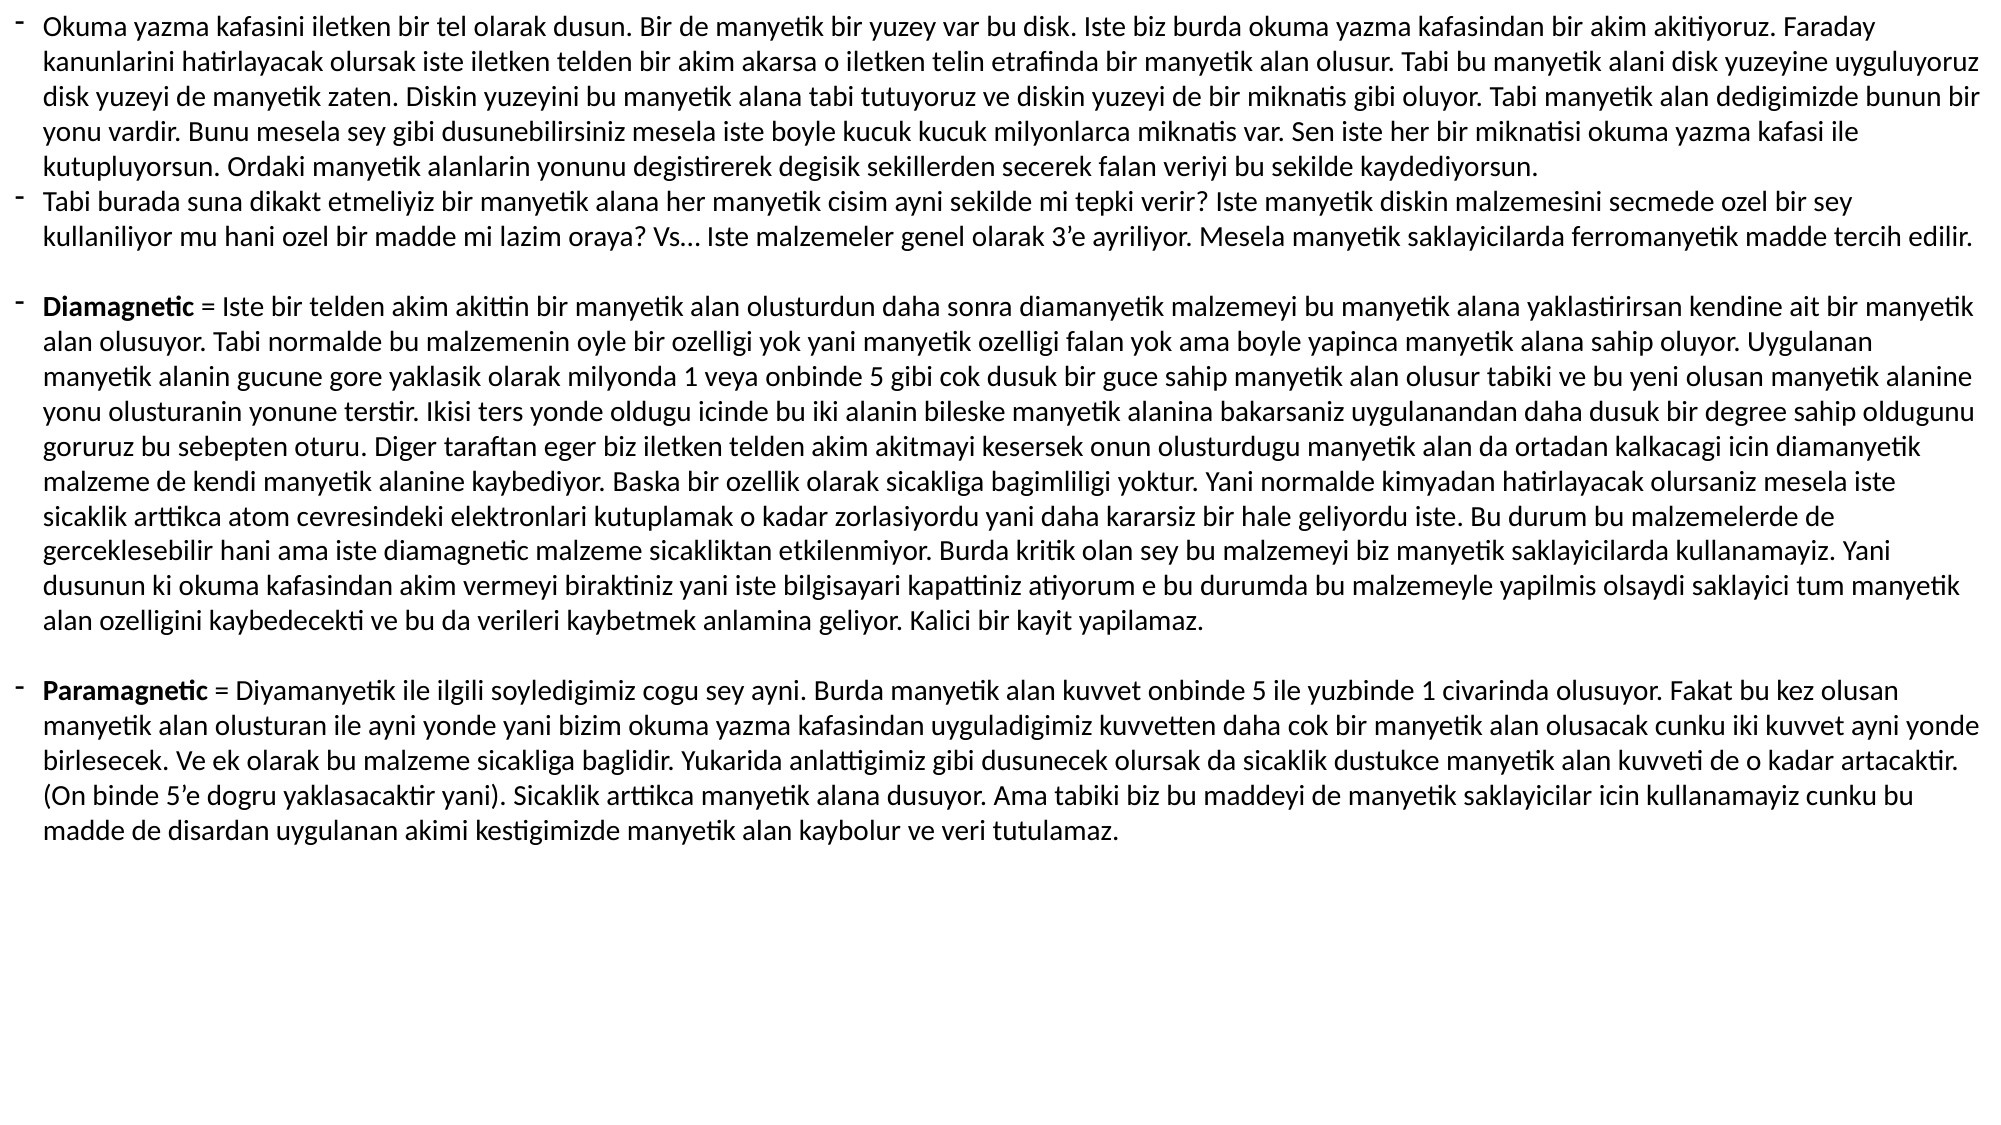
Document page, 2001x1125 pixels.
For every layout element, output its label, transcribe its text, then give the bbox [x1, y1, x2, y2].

text_box Okuma yazma kafasini iletken bir tel olarak dusun. Bir de manyetik bir yuzey var bu disk. Iste biz burda okuma yazma kafasindan bir akim akitiyoruz. Faraday kanunlarini hatirlayacak olursak iste iletken telden bir akim akarsa o iletken telin etrafinda bir manyetik alan olusur. Tabi bu manyetik alani disk yuzeyine uyguluyoruz disk yuzeyi de manyetik zaten. Diskin yuzeyini bu manyetik alana tabi tutuyoruz ve diskin yuzeyi de bir miknatis gibi oluyor. Tabi manyetik alan dedigimizde bunun bir yonu vardir. Bunu mesela sey gibi dusunebilirsiniz mesela iste boyle kucuk kucuk milyonlarca miknatis var. Sen iste her bir miknatisi okuma yazma kafasi ile kutupluyorsun. Ordaki manyetik alanlarin yonunu degistirerek degisik sekillerden secerek falan veriyi bu sekilde kaydediyorsun. Tabi burada suna dikakt etmeliyiz bir manyetik alana her manyetik cisim ayni sekilde mi tepki verir? Iste manyetik diskin malzemesini secmede ozel bir sey kullaniliyor mu hani ozel bir madde mi lazim oraya? Vs… Iste malzemeler genel olarak 3’e ayriliyor. Mesela manyetik saklayicilarda ferromanyetik madde tercih edilir. Diamagnetic = Iste bir telden akim akittin bir manyetik alan olusturdun daha sonra diamanyetik malzemeyi bu manyetik alana yaklastirirsan kendine ait bir manyetik alan olusuyor. Tabi normalde bu malzemenin oyle bir ozelligi yok yani manyetik ozelligi falan yok ama boyle yapinca manyetik alana sahip oluyor. Uygulanan manyetik alanin gucune gore yaklasik olarak milyonda 1 veya onbinde 5 gibi cok dusuk bir guce sahip manyetik alan olusur tabiki ve bu yeni olusan manyetik alanine yonu olusturanin yonune terstir. Ikisi ters yonde oldugu icinde bu iki alanin bileske manyetik alanina bakarsaniz uygulanandan daha dusuk bir degree sahip oldugunu goruruz bu sebepten oturu. Diger taraftan eger biz iletken telden akim akitmayi kesersek onun olusturdugu manyetik alan da ortadan kalkacagi icin diamanyetik malzeme de kendi manyetik alanine kaybediyor. Baska bir ozellik olarak sicakliga bagimliligi yoktur. Yani normalde kimyadan hatirlayacak olursaniz mesela iste sicaklik arttikca atom cevresindeki elektronlari kutuplamak o kadar zorlasiyordu yani daha kararsiz bir hale geliyordu iste. Bu durum bu malzemelerde de gerceklesebilir hani ama iste diamagnetic malzeme sicakliktan etkilenmiyor. Burda kritik olan sey bu malzemeyi biz manyetik saklayicilarda kullanamayiz. Yani dusunun ki okuma kafasindan akim vermeyi biraktiniz yani iste bilgisayari kapattiniz atiyorum e bu durumda bu malzemeyle yapilmis olsaydi saklayici tum manyetik alan ozelligini kaybedecekti ve bu da verileri kaybetmek anlamina geliyor. Kalici bir kayit yapilamaz. Paramagnetic = Diyamanyetik ile ilgili soyledigimiz cogu sey ayni. Burda manyetik alan kuvvet onbinde 5 ile yuzbinde 1 civarinda olusuyor. Fakat bu kez olusan manyetik alan olusturan ile ayni yonde yani bizim okuma yazma kafasindan uyguladigimiz kuvvetten daha cok bir manyetik alan olusacak cunku iki kuvvet ayni yonde birlesecek. Ve ek olarak bu malzeme sicakliga baglidir. Yukarida anlattigimiz gibi dusunecek olursak da sicaklik dustukce manyetik alan kuvveti de o kadar artacaktir. (On binde 5’e dogru yaklasacaktir yani). Sicaklik arttikca manyetik alana dusuyor. Ama tabiki biz bu maddeyi de manyetik saklayicilar icin kullanamayiz cunku bu madde de disardan uygulanan akimi kestigimizde manyetik alan kaybolur ve veri tutulamaz. [0, 0, 2000, 889]
